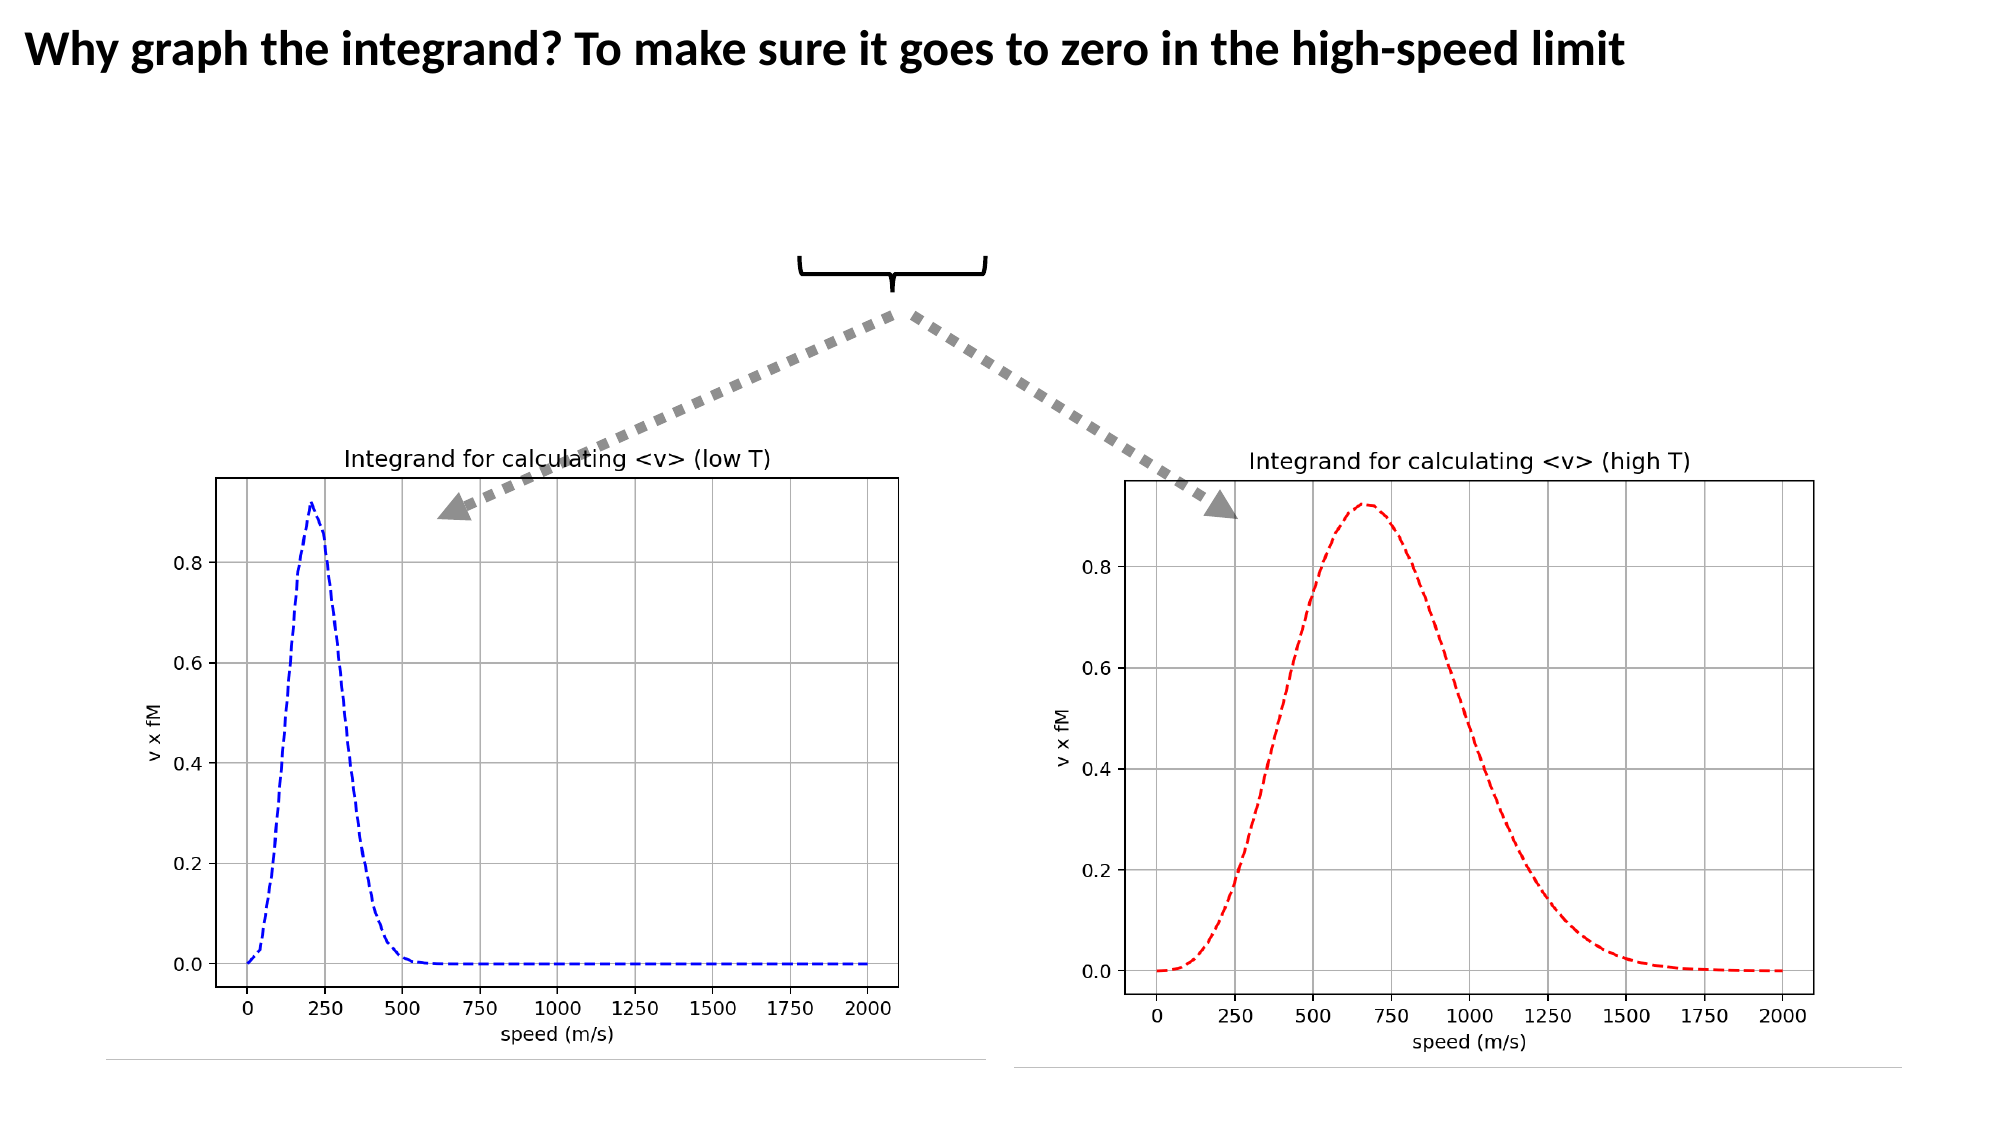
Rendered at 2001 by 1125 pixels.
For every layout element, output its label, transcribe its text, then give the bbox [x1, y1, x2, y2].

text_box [508, 78, 1509, 347]
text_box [436, 315, 893, 520]
picture [1014, 401, 1902, 1068]
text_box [912, 315, 1239, 520]
picture [106, 399, 986, 1060]
text_box Why graph the integrand? To make sure it goes to zero in the high-speed limit [9, 7, 2000, 83]
